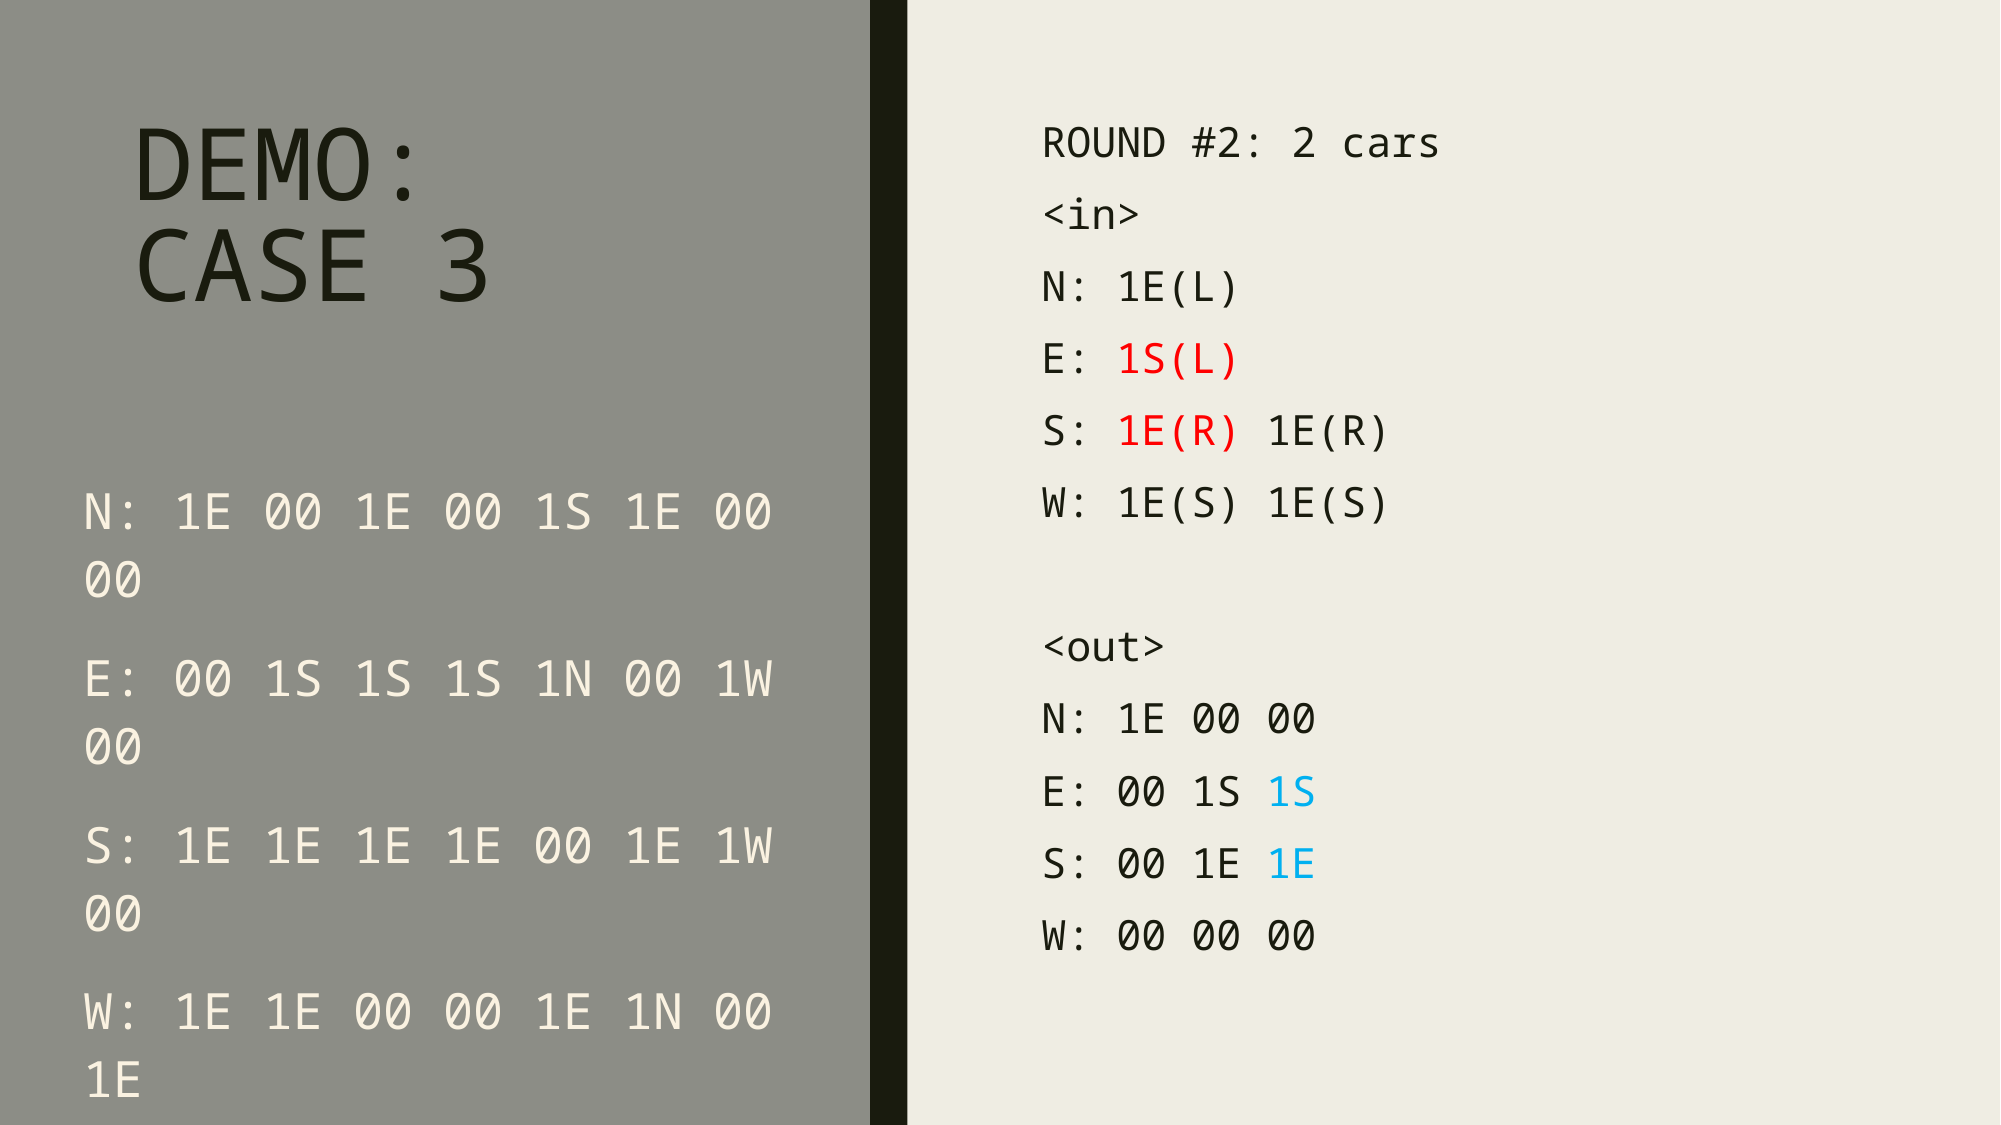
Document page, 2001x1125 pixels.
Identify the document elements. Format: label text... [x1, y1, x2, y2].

list ROUND #2: 2 cars <in> N: 1E(L) E: 1S(L) S: 1E(R) 1E(R) W: 1E(S) 1E(S) <out> N: 1E 00 00 E: 00 1S 1S S: 00 1E 1E W: 00 00 00 [1026, 112, 1882, 1027]
title DEMO: CASE 3 [118, 112, 752, 464]
list N: 1E 00 1E 00 1S 1E 00 00 E: 00 1S 1S 1S 1N 00 1W 00 S: 1E 1E 1E 1E 00 1E 1W 00 W: 1E 1E 00 00 1E 1N 00 1E R: 00 01 02 03 04 05 06 07 [68, 464, 837, 959]
